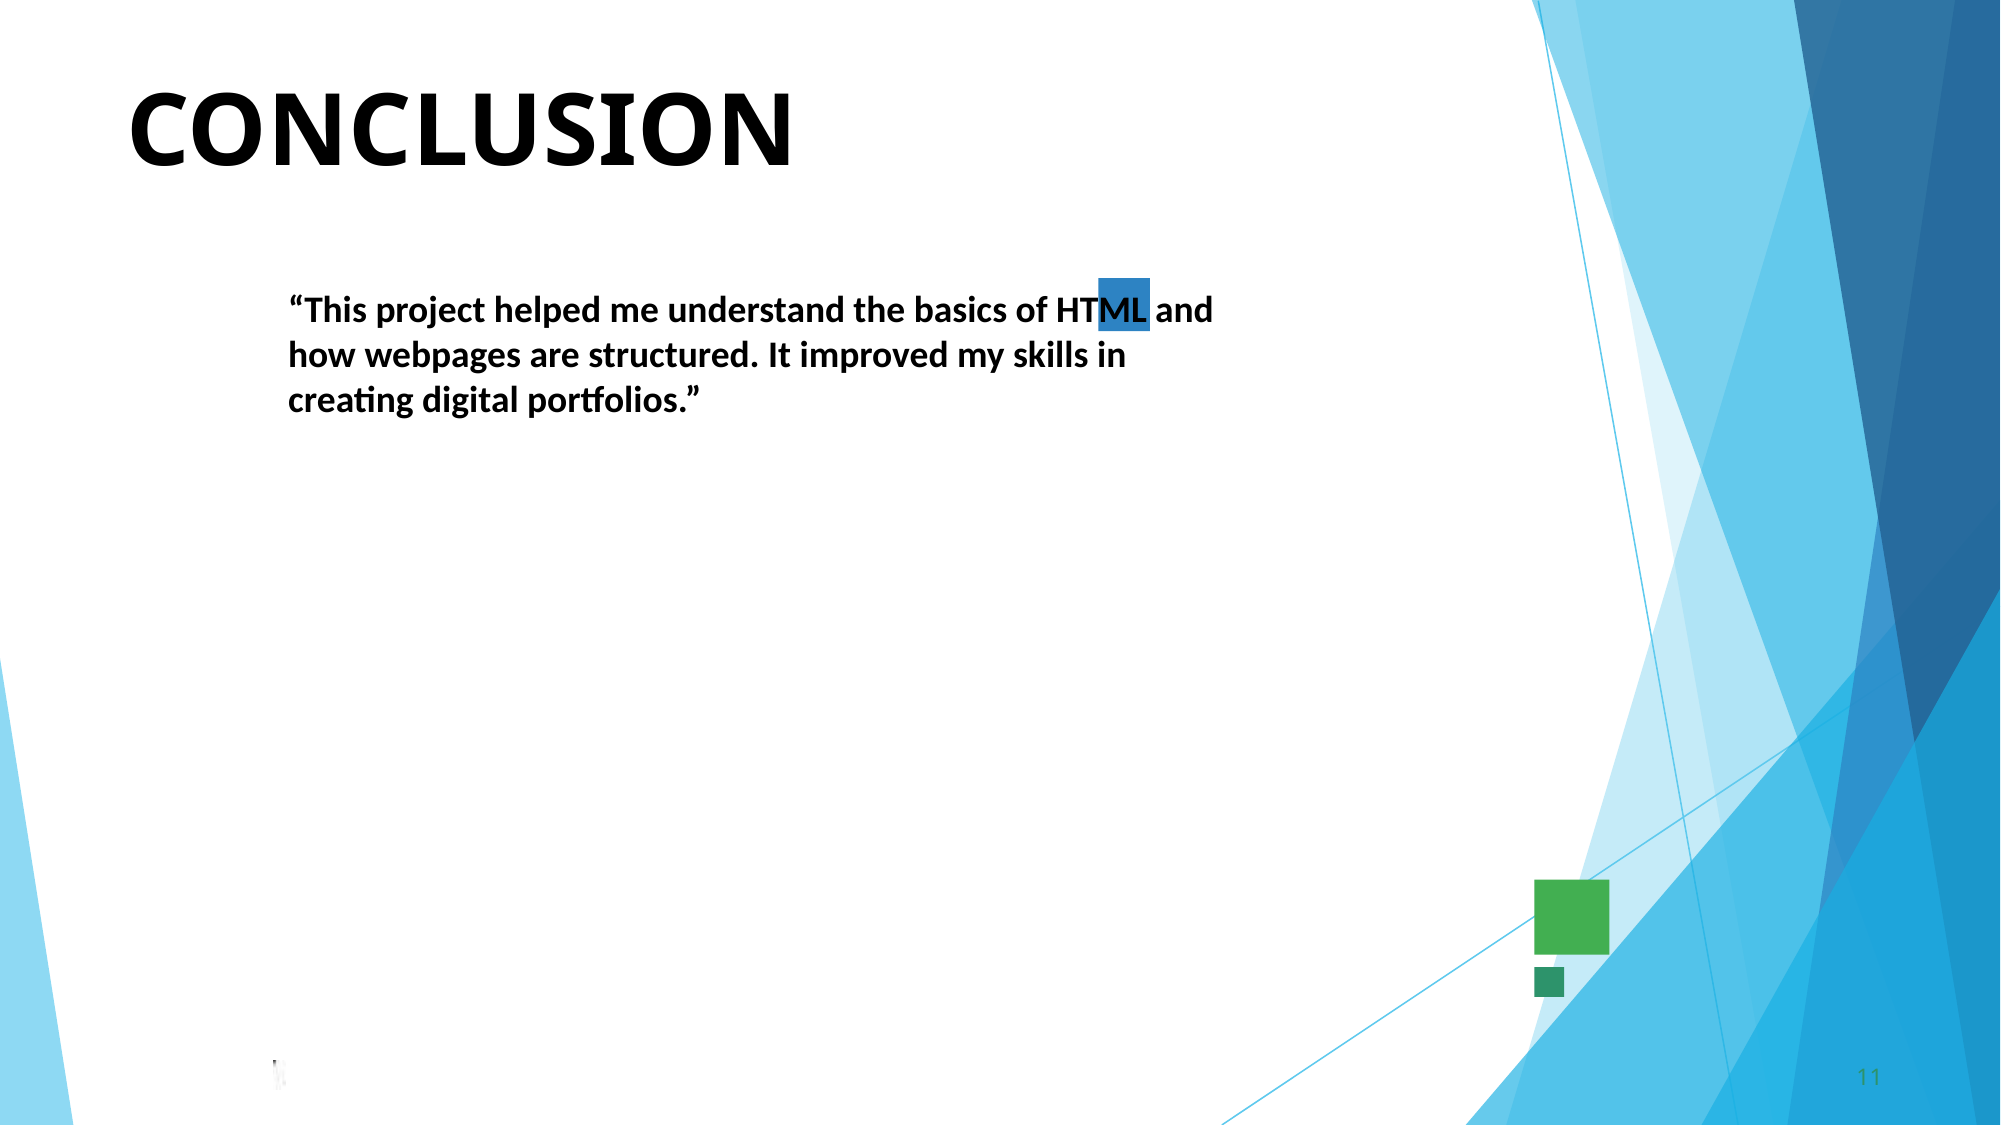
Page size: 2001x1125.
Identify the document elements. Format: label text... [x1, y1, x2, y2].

text_box [1534, 967, 1565, 997]
title CONCLUSION [123, 63, 875, 254]
picture [273, 1060, 287, 1091]
text_box [1534, 879, 1610, 955]
text_box 11 [1849, 1061, 1888, 1095]
text_box “This project helped me understand the basics of HTML and how webpages are structured. It improved my skills in creating digital portfolios.” [273, 278, 1275, 428]
